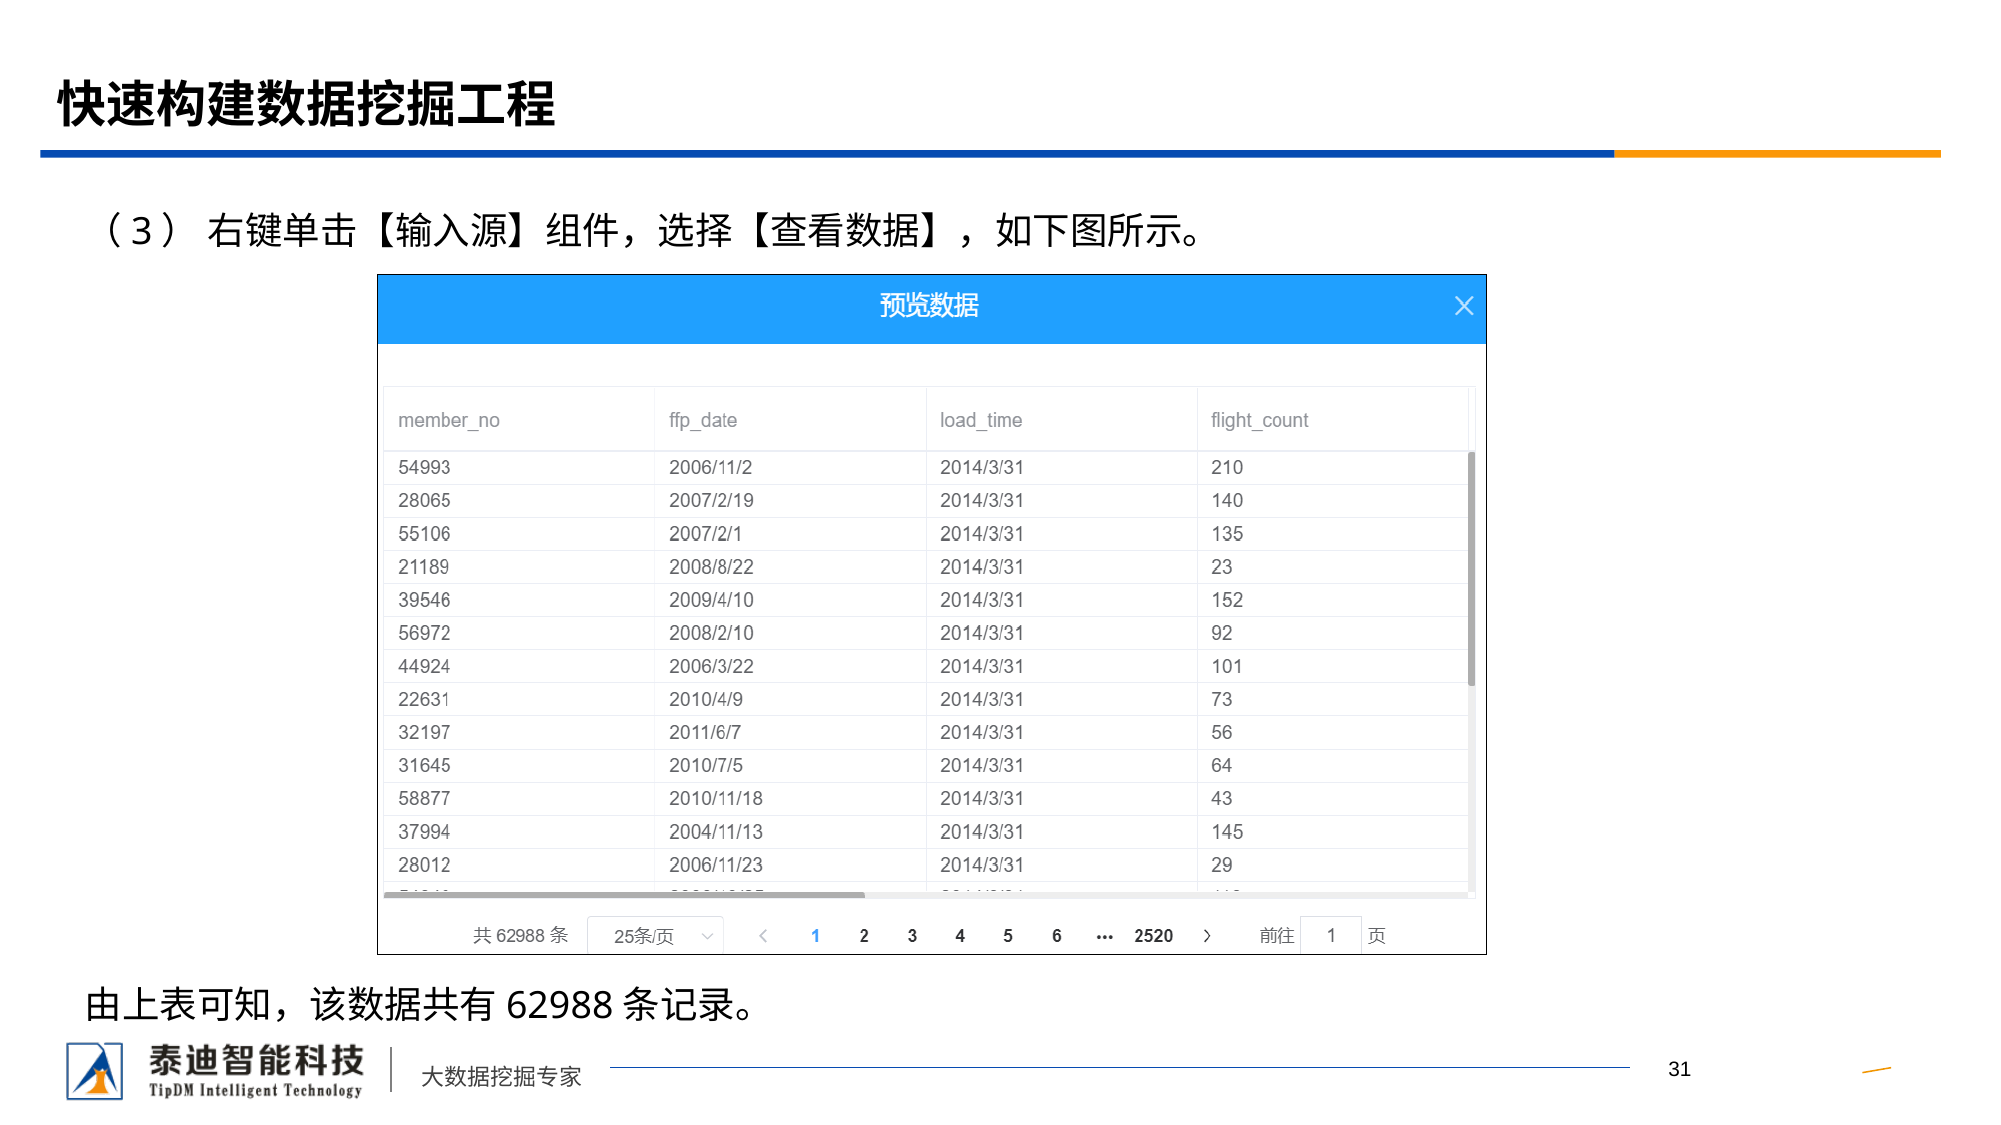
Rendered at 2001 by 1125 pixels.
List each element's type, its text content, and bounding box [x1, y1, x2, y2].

picture [377, 274, 1487, 955]
list （3） 右键单击【输入源】组件，选择【查看数据】，如下图所示。 由上表可知，该数据共有62988条记录。 [69, 176, 1892, 1005]
title 快速构建数据挖掘工程 [41, 58, 1843, 146]
picture [62, 1028, 368, 1107]
